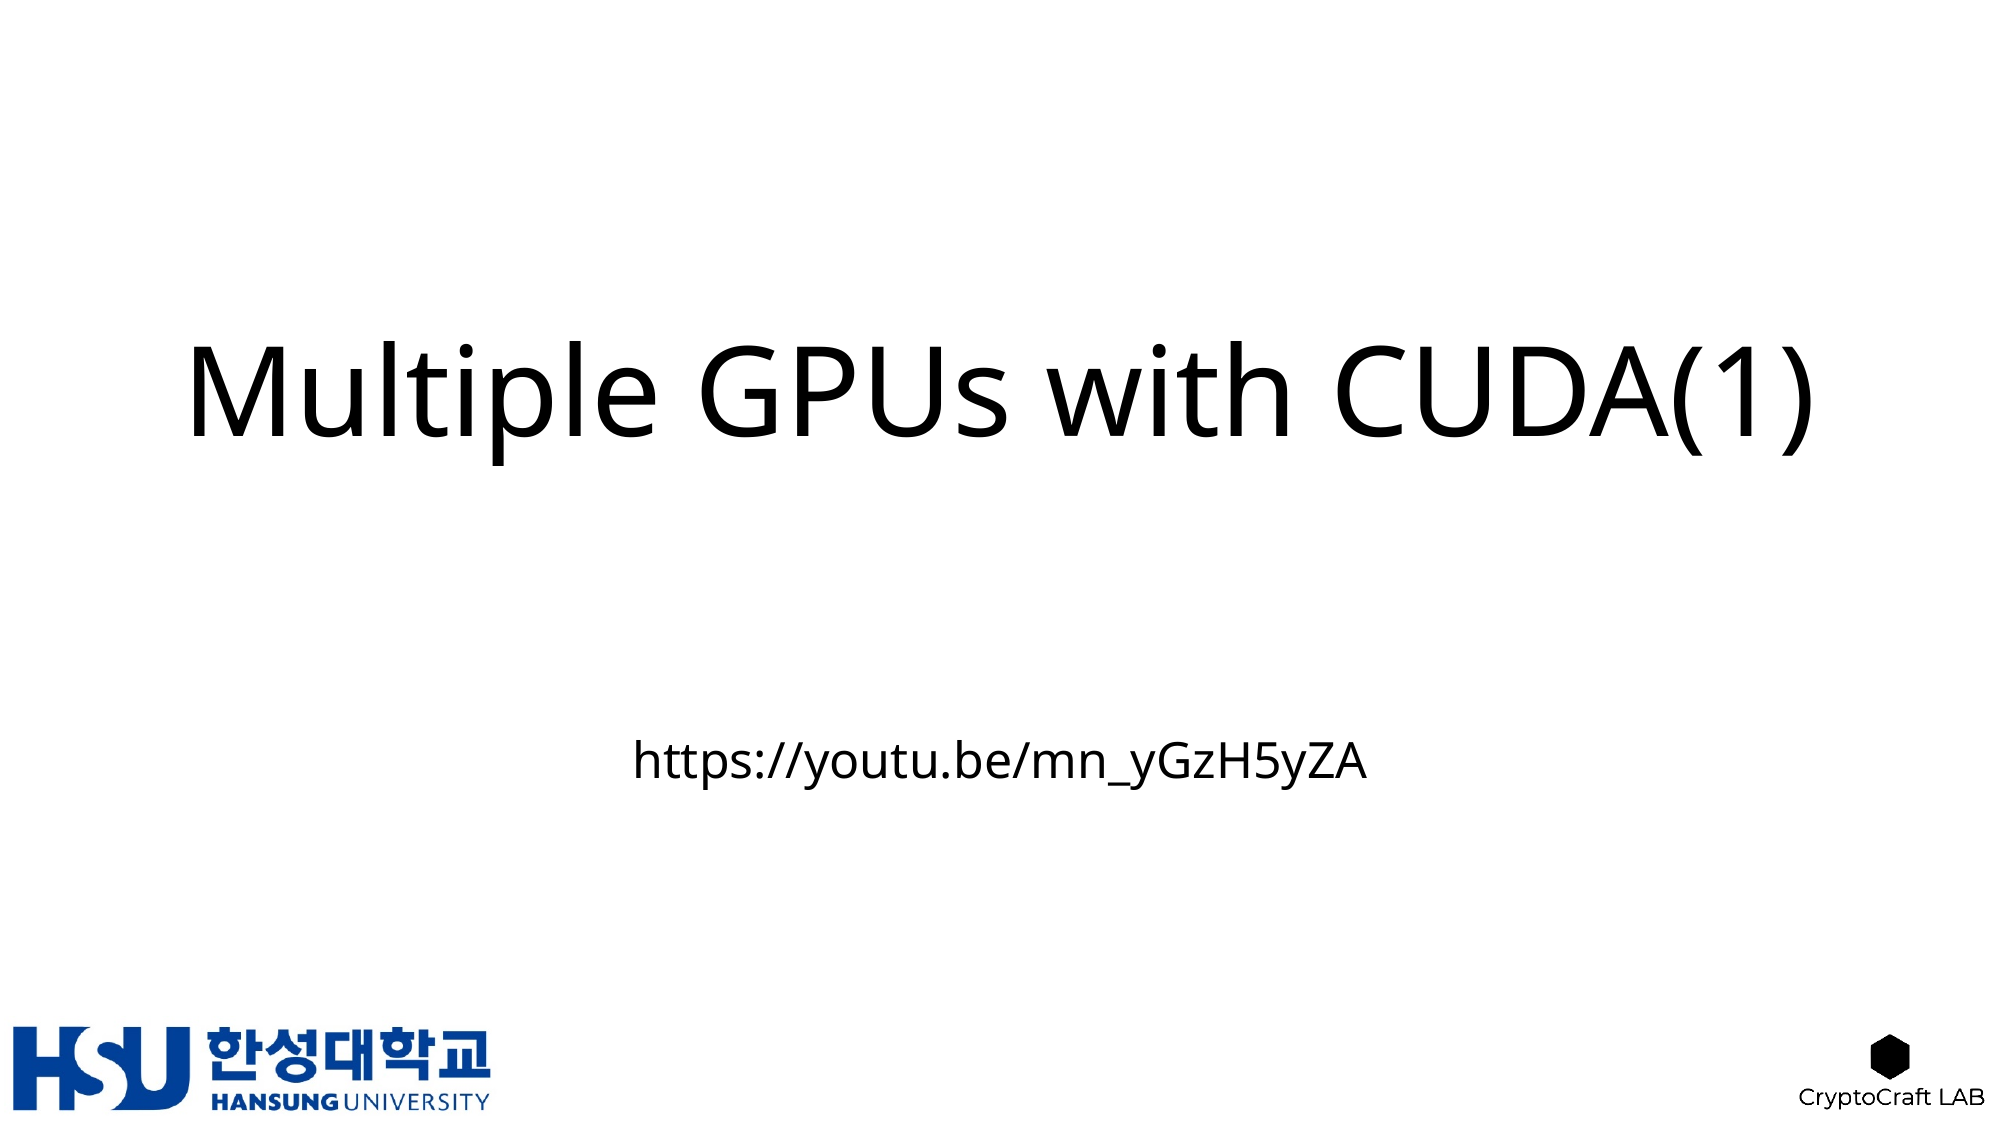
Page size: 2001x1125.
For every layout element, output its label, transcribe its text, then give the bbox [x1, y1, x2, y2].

title Multiple GPUs with CUDA(1) [0, 200, 2000, 593]
subtitle https://youtu.be/mn_yGzH5yZA [0, 622, 2000, 895]
picture [4, 1016, 501, 1122]
picture [1784, 1019, 2000, 1125]
